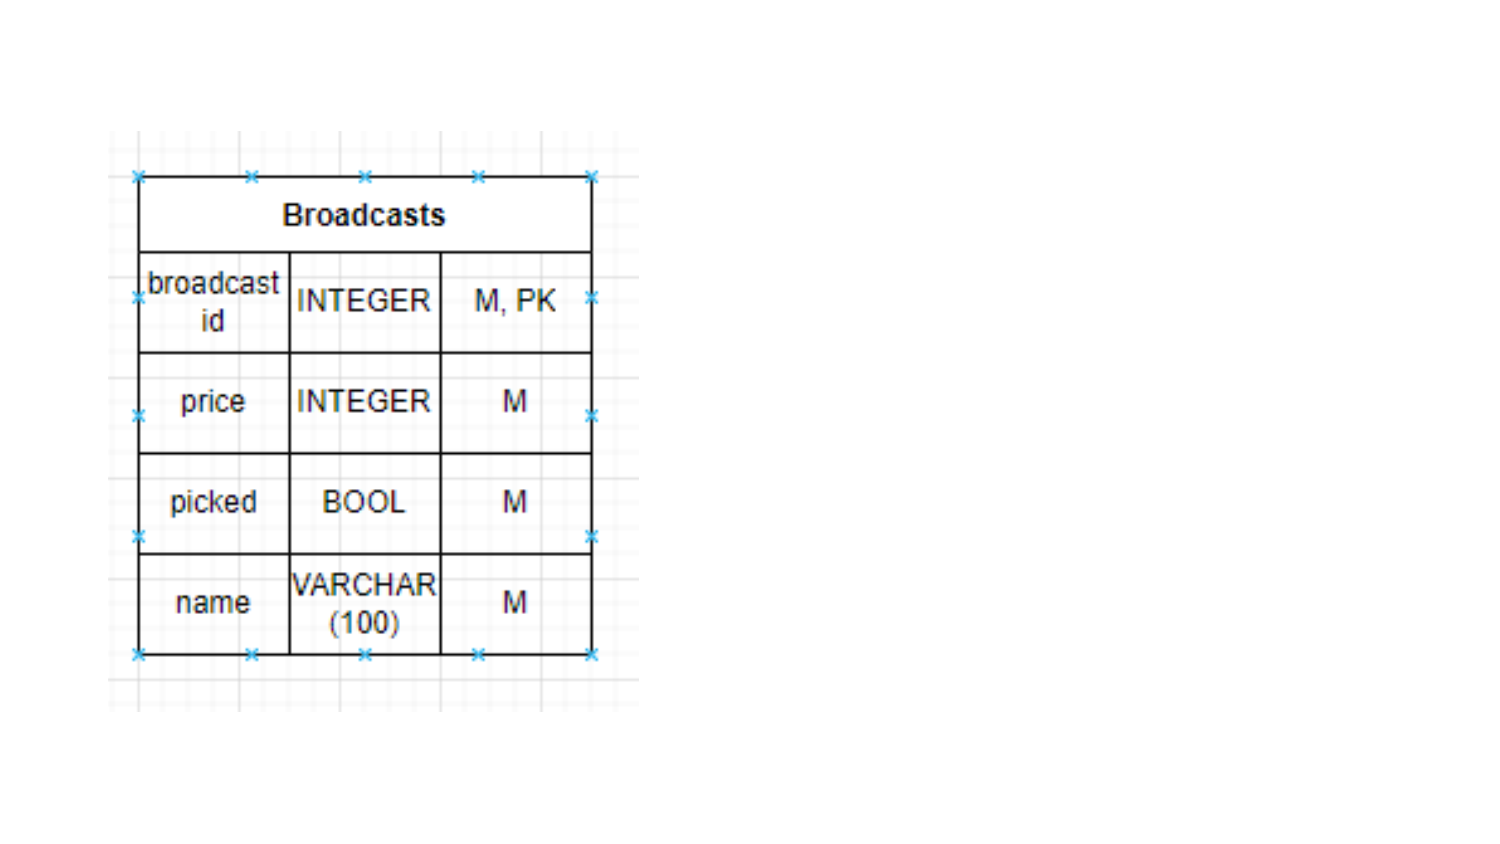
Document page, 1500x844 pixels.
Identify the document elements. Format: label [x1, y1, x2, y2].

picture [108, 131, 639, 713]
